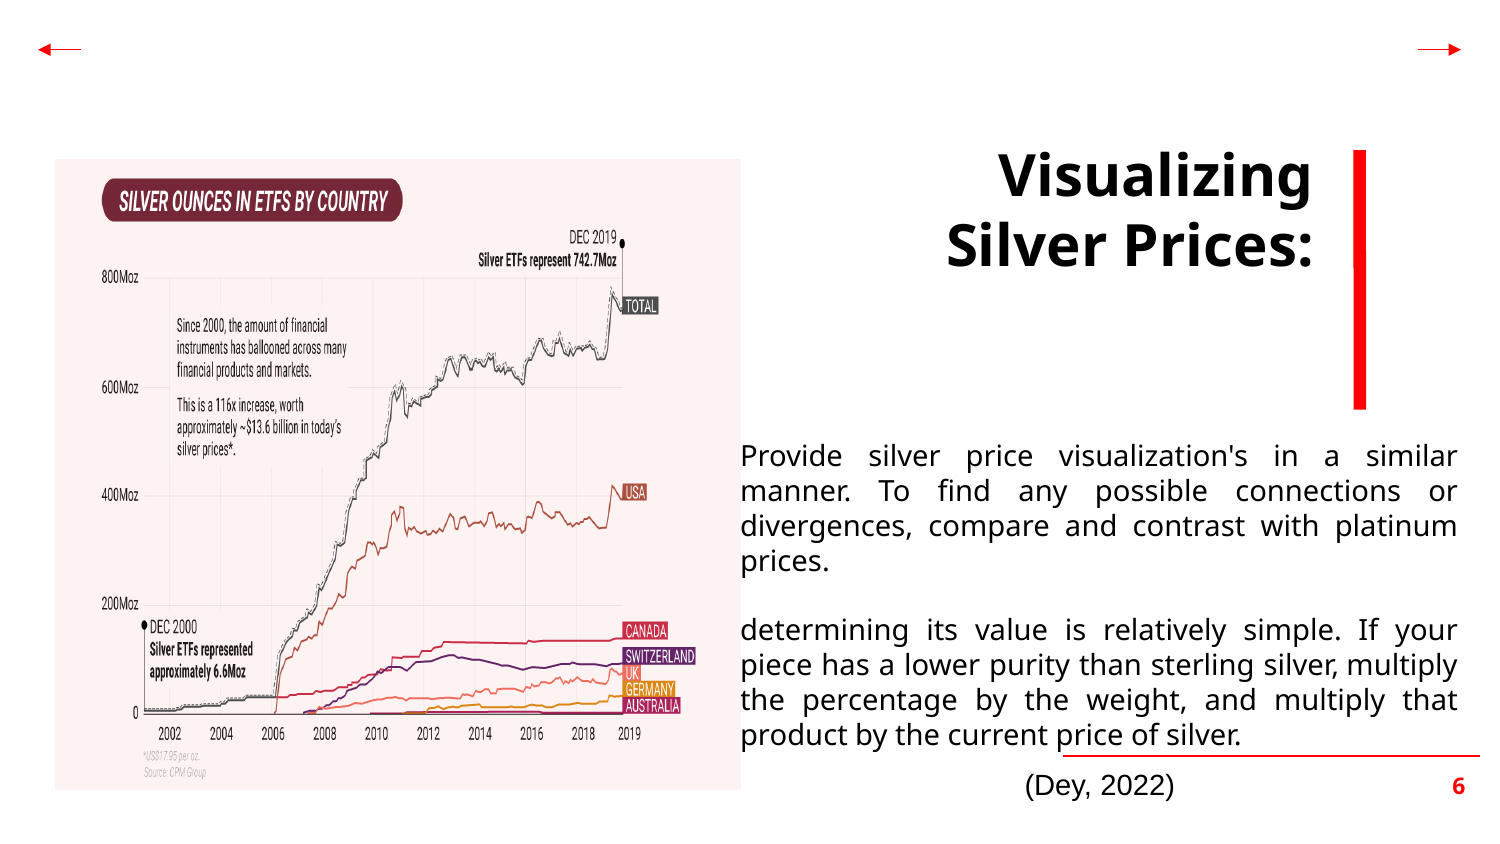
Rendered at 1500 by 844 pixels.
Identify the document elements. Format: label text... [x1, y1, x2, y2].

title Visualizing Silver Prices: [867, 123, 1329, 421]
picture [55, 159, 741, 790]
text_box (Dey, 2022) [1009, 759, 1500, 809]
subtitle Provide silver price visualization's in a similar manner. To find any possible connections or divergences, compare and contrast with platinum prices. determining its value is relatively simple. If your piece has a lower purity than sterling silver, multiply the percentage by the weight, and multiply that product by the current price of silver. [746, 421, 1474, 747]
